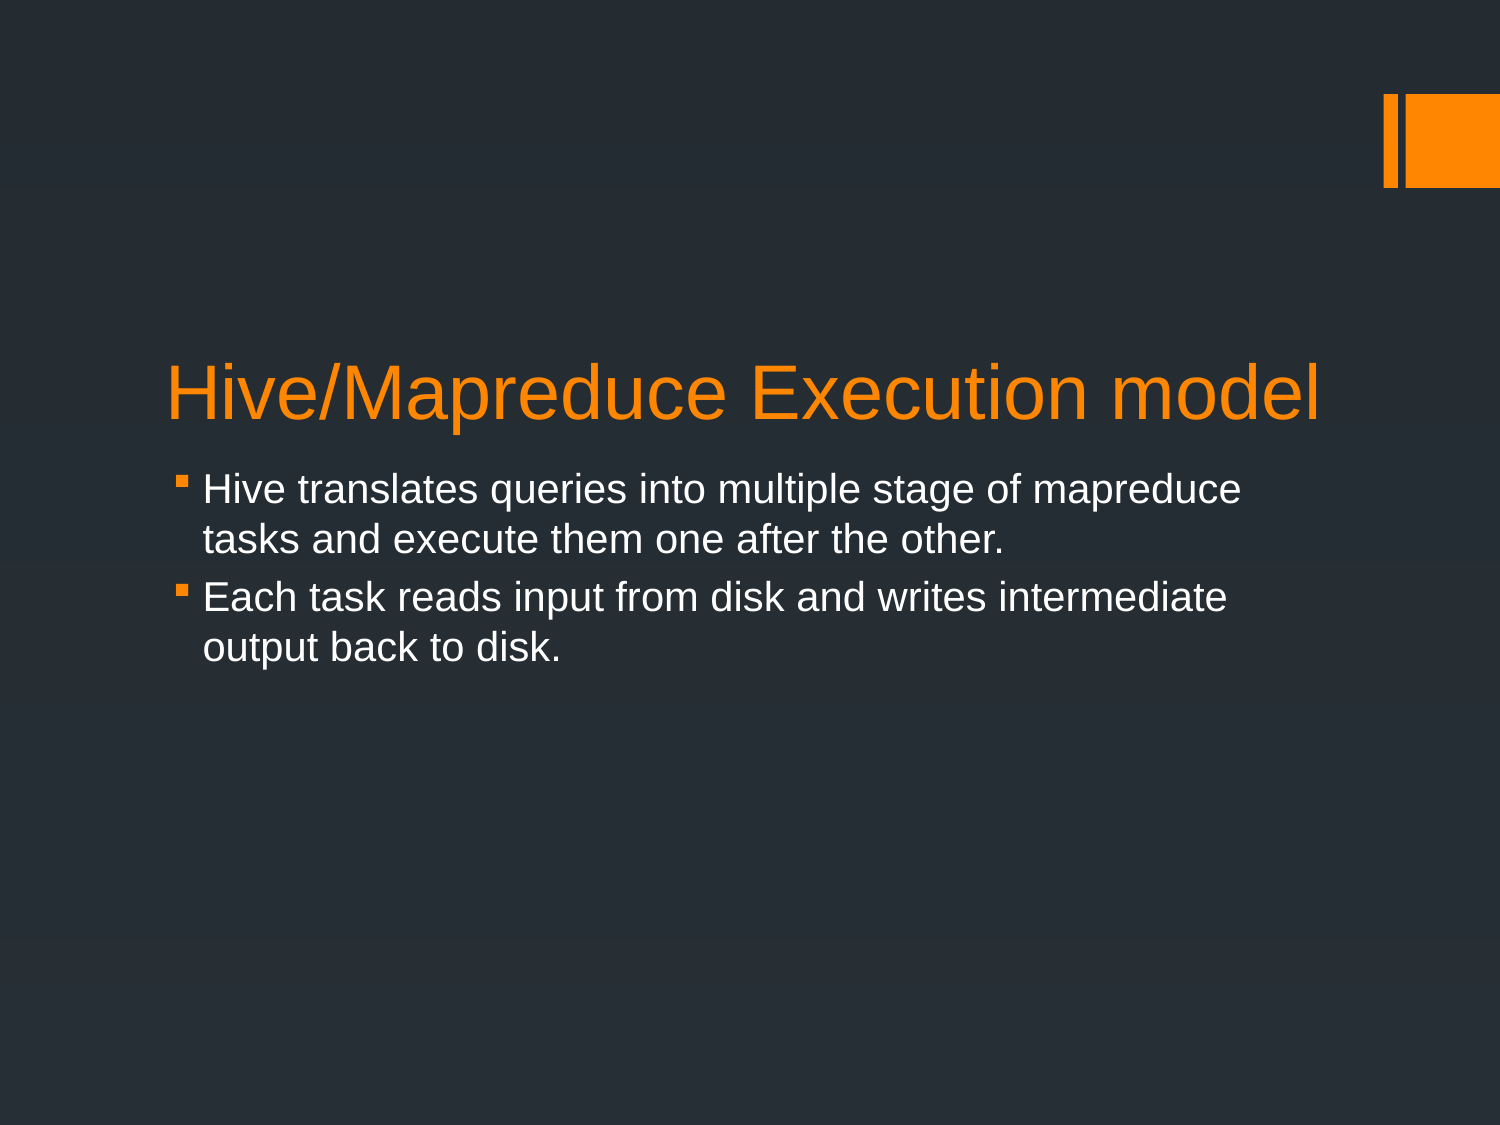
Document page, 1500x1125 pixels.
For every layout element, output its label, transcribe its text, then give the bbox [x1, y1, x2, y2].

title Hive/Mapreduce Execution model [150, 253, 1350, 443]
list Hive translates queries into multiple stage of mapreduce tasks and execute them one after the other. Each task reads input from disk and writes intermediate output back to disk. [150, 454, 1350, 1035]
